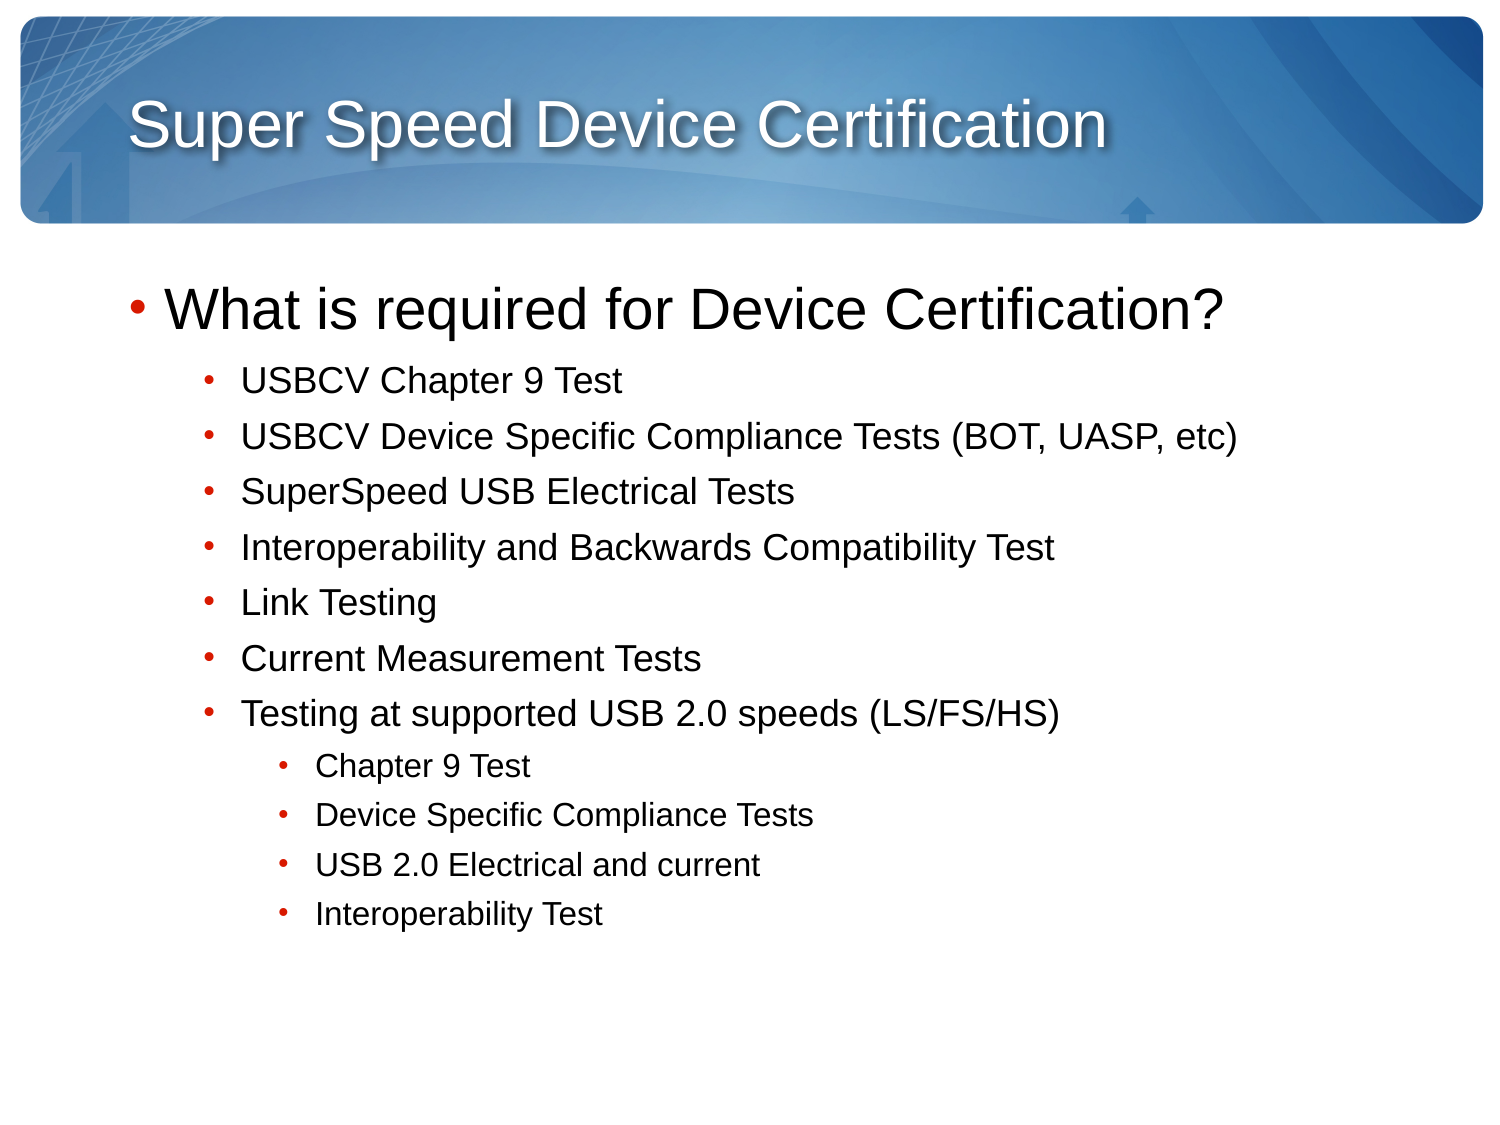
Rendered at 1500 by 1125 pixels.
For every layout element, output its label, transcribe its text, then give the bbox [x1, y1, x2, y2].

title Super Speed Device Certification [112, 17, 1138, 223]
picture [0, 0, 1500, 242]
list What is required for Device Certification? USBCV Chapter 9 Test USBCV Device Specific Compliance Tests (BOT, UASP, etc) SuperSpeed USB Electrical Tests Interoperability and Backwards Compatibility Test Link Testing Current Measurement Tests Testing at supported USB 2.0 speeds (LS/FS/HS) Chapter 9 Test Device Specific Compliance Tests USB 2.0 Electrical and current Interoperability Test [112, 271, 1388, 948]
